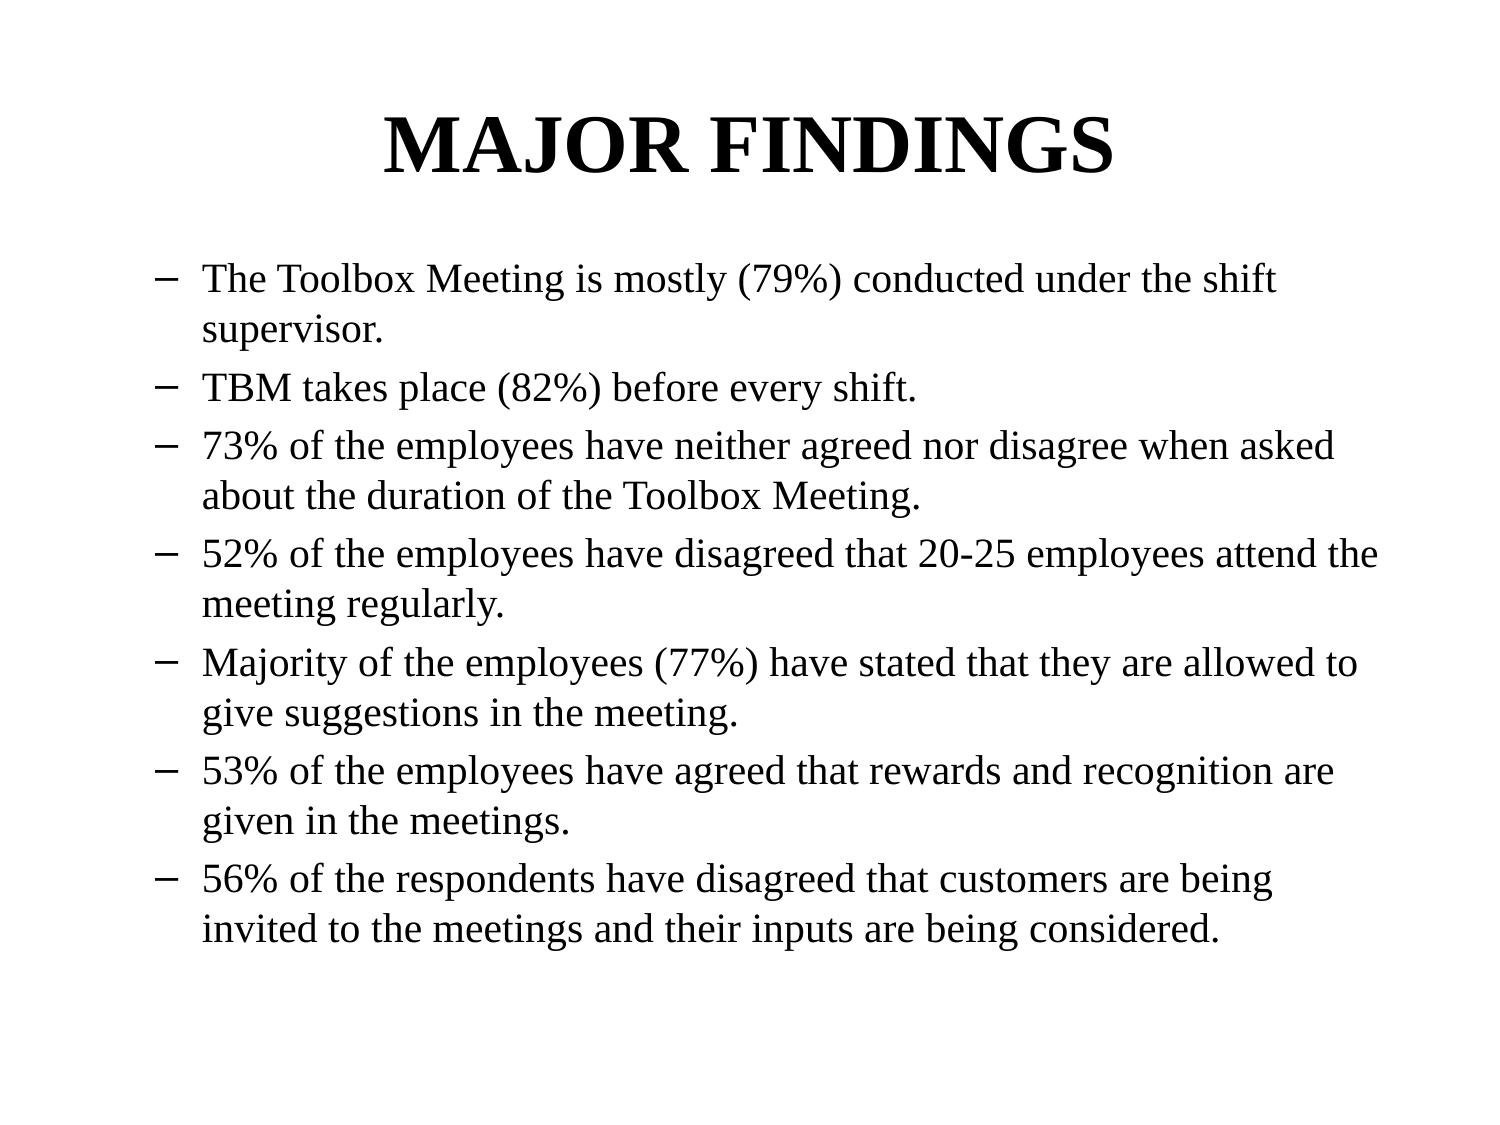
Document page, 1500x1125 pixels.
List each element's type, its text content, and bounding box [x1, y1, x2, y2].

title MAJOR FINDINGS [75, 45, 1425, 233]
list The Toolbox Meeting is mostly (79%) conducted under the shift supervisor. TBM takes place (82%) before every shift. 73% of the employees have neither agreed nor disagree when asked about the duration of the Toolbox Meeting. 52% of the employees have disagreed that 20-25 employees attend the meeting regularly. Majority of the employees (77%) have stated that they are allowed to give suggestions in the meeting. 53% of the employees have agreed that rewards and recognition are given in the meetings. 56% of the respondents have disagreed that customers are being invited to the meetings and their inputs are being considered. [64, 243, 1415, 986]
